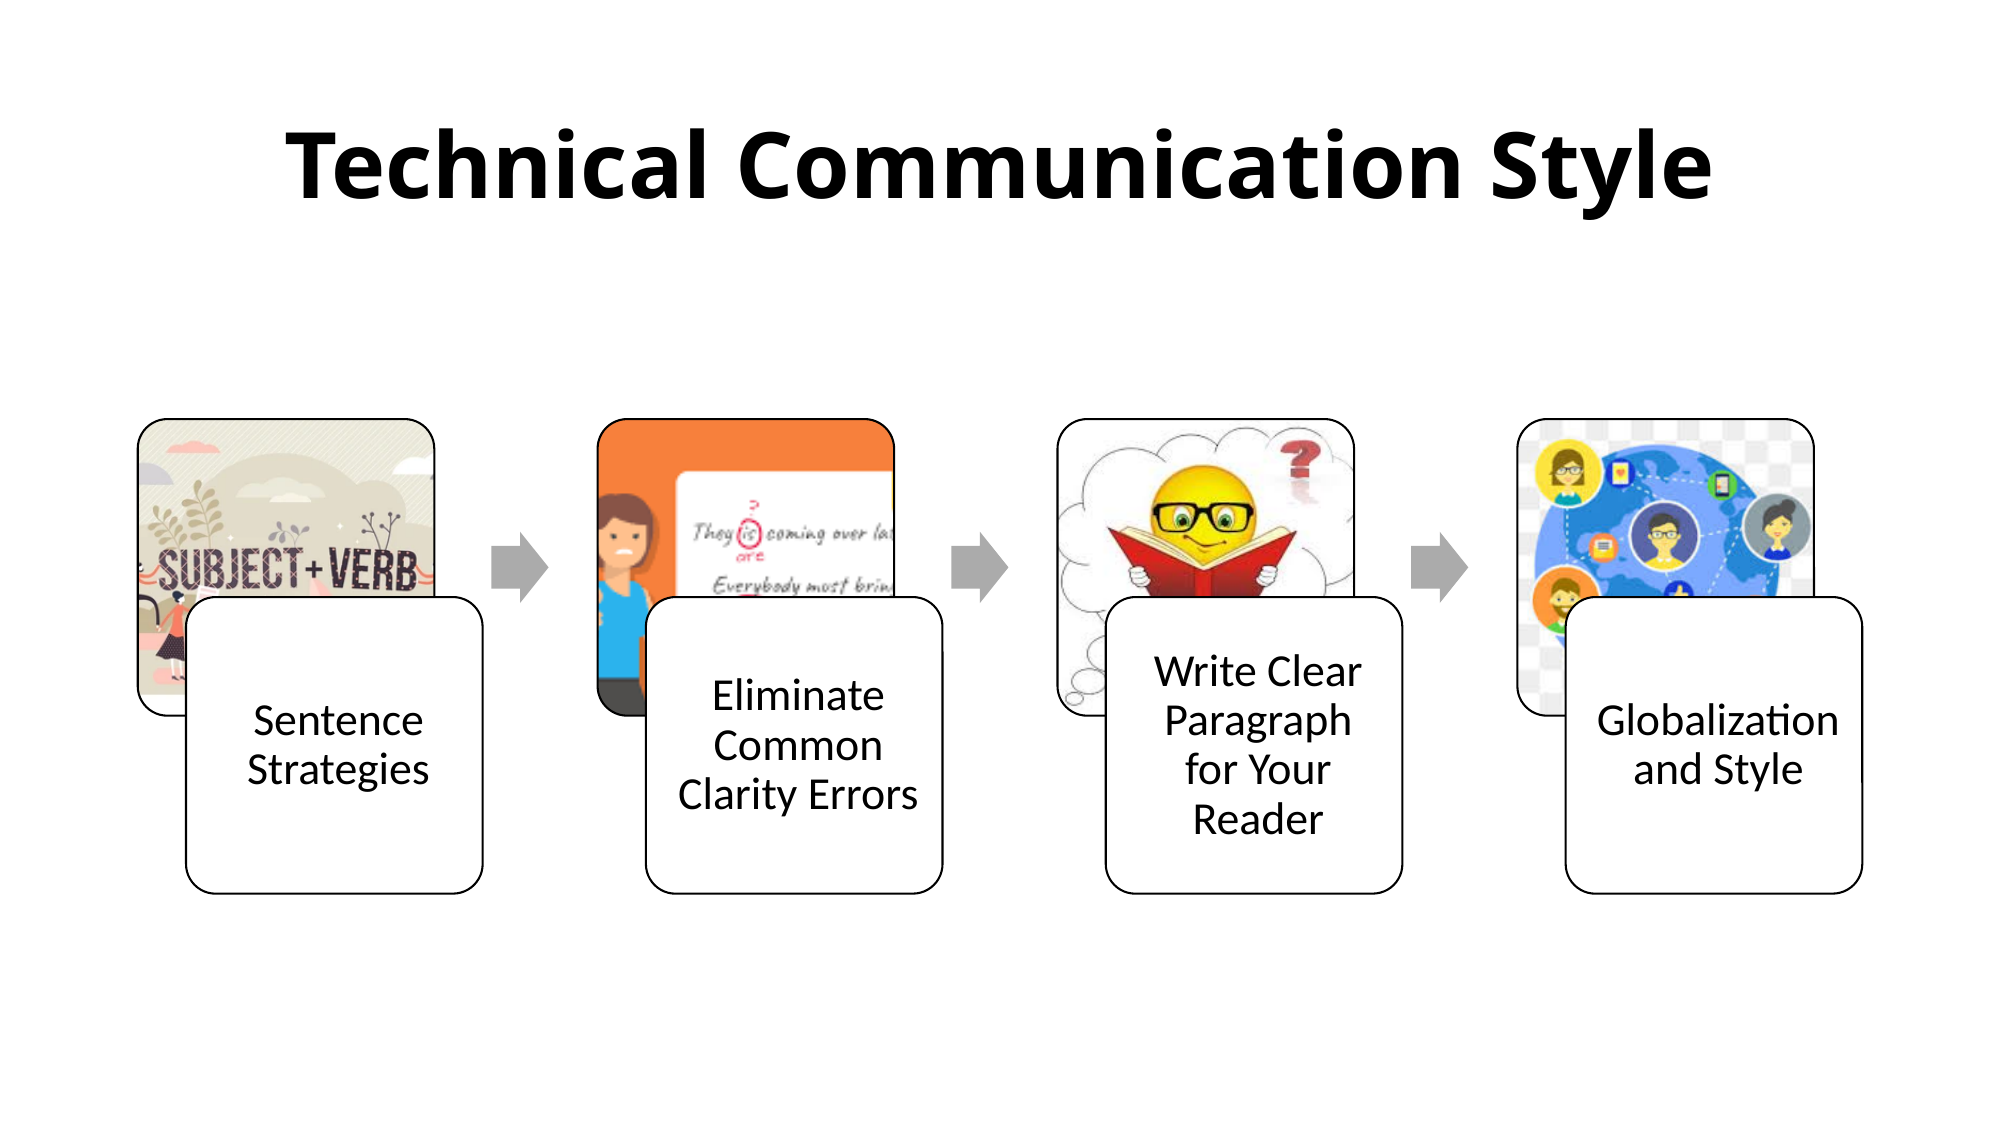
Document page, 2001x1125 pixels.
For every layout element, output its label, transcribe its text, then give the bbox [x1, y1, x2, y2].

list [137, 299, 1863, 1014]
title Technical Communication Style [137, 59, 1863, 278]
